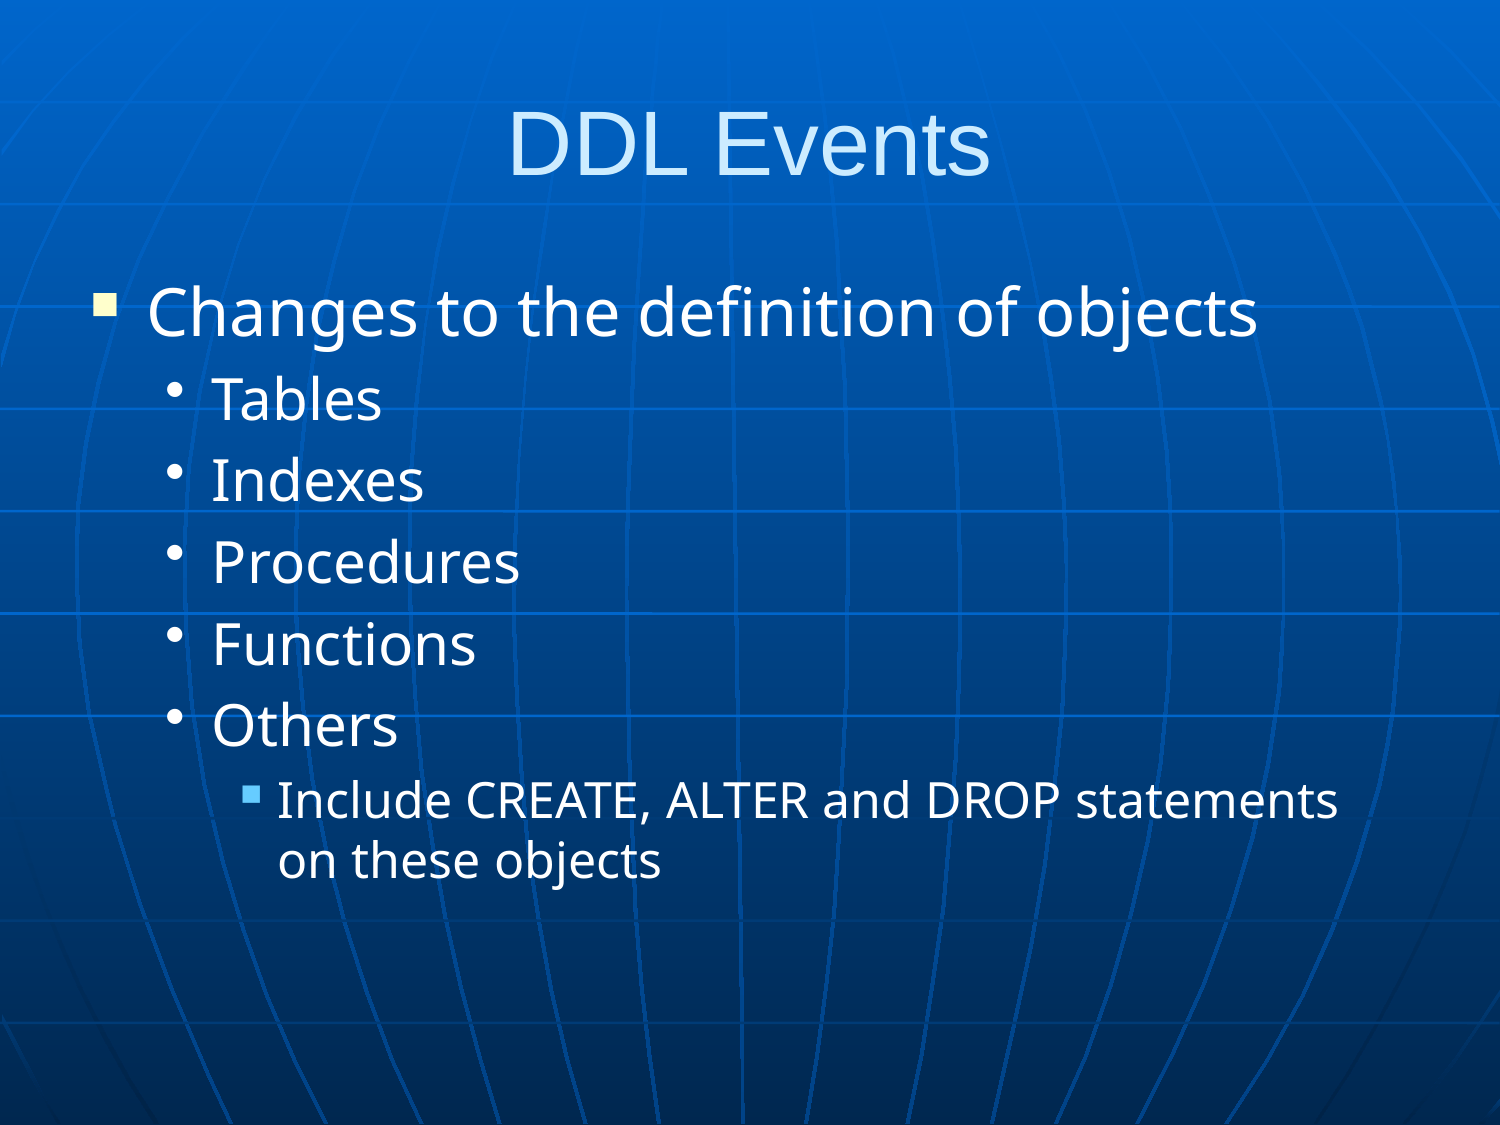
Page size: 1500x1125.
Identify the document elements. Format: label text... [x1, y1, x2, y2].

list Changes to the definition of objects Tables Indexes Procedures Functions Others Include CREATE, ALTER and DROP statements on these objects [75, 262, 1425, 1006]
title DDL Events [75, 45, 1425, 233]
